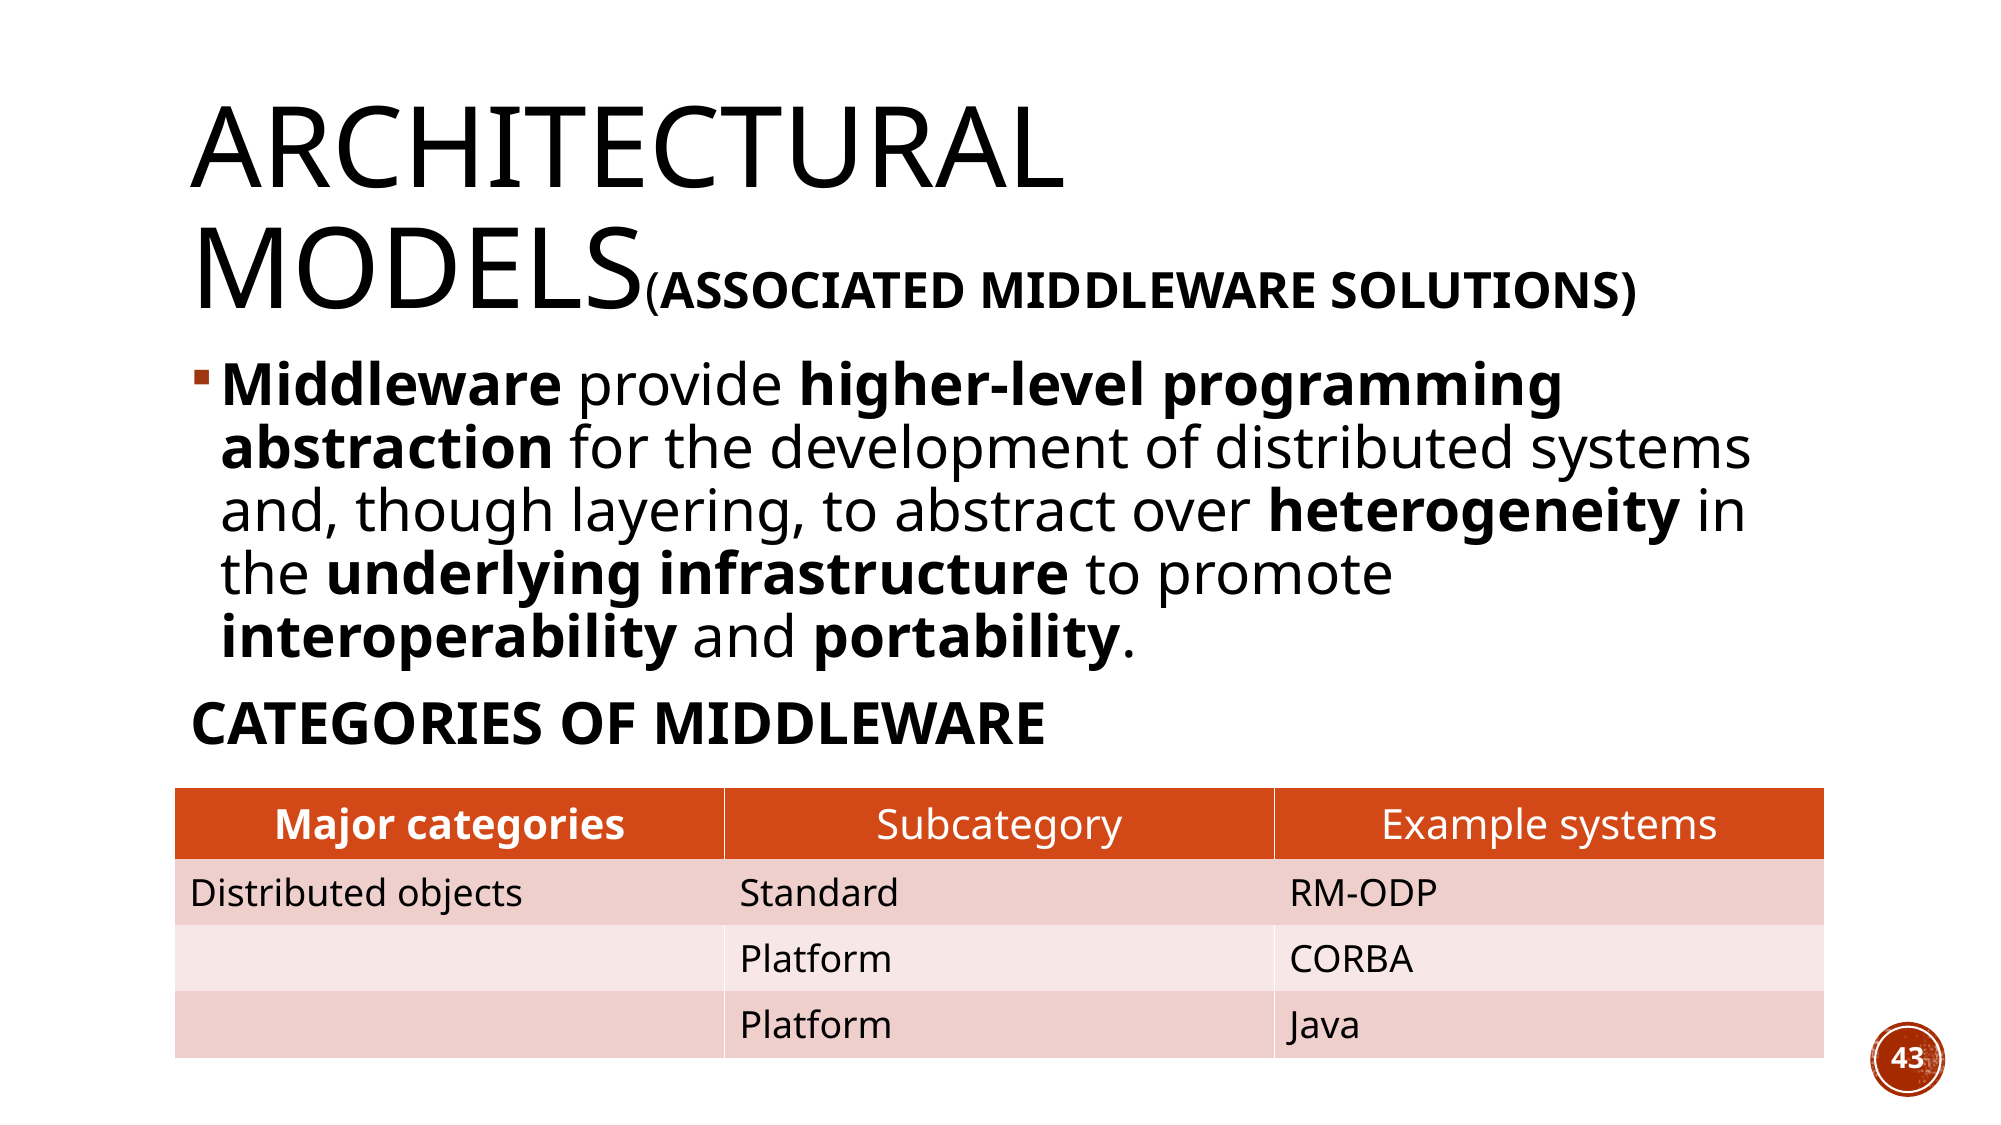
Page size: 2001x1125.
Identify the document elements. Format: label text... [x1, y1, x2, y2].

table_cell CORBA [1275, 925, 1824, 991]
title Architectural models(Associated middleware solutions) [175, 79, 1826, 344]
table_cell Java [1275, 991, 1824, 1058]
table_cell RM-ODP [1274, 859, 1824, 925]
table_cell Platform [725, 991, 1274, 1058]
table_header Major categories [175, 788, 724, 859]
slide_number 43 [1855, 1028, 1961, 1089]
table_cell [175, 991, 724, 1058]
table_cell Distributed objects [175, 859, 724, 925]
list Middleware provide higher-level programming abstraction for the development of distributed systems and, though layering, to abstract over heterogeneity in the underlying infrastructure to promote interoperability and portability. CATEGORIES OF MIDDLEWARE [175, 348, 1826, 1046]
table_header Example systems [1275, 788, 1824, 859]
table_cell Standard [724, 859, 1274, 925]
table_header Subcategory [725, 788, 1274, 859]
table_cell [175, 925, 724, 991]
table_cell Platform [725, 925, 1274, 991]
